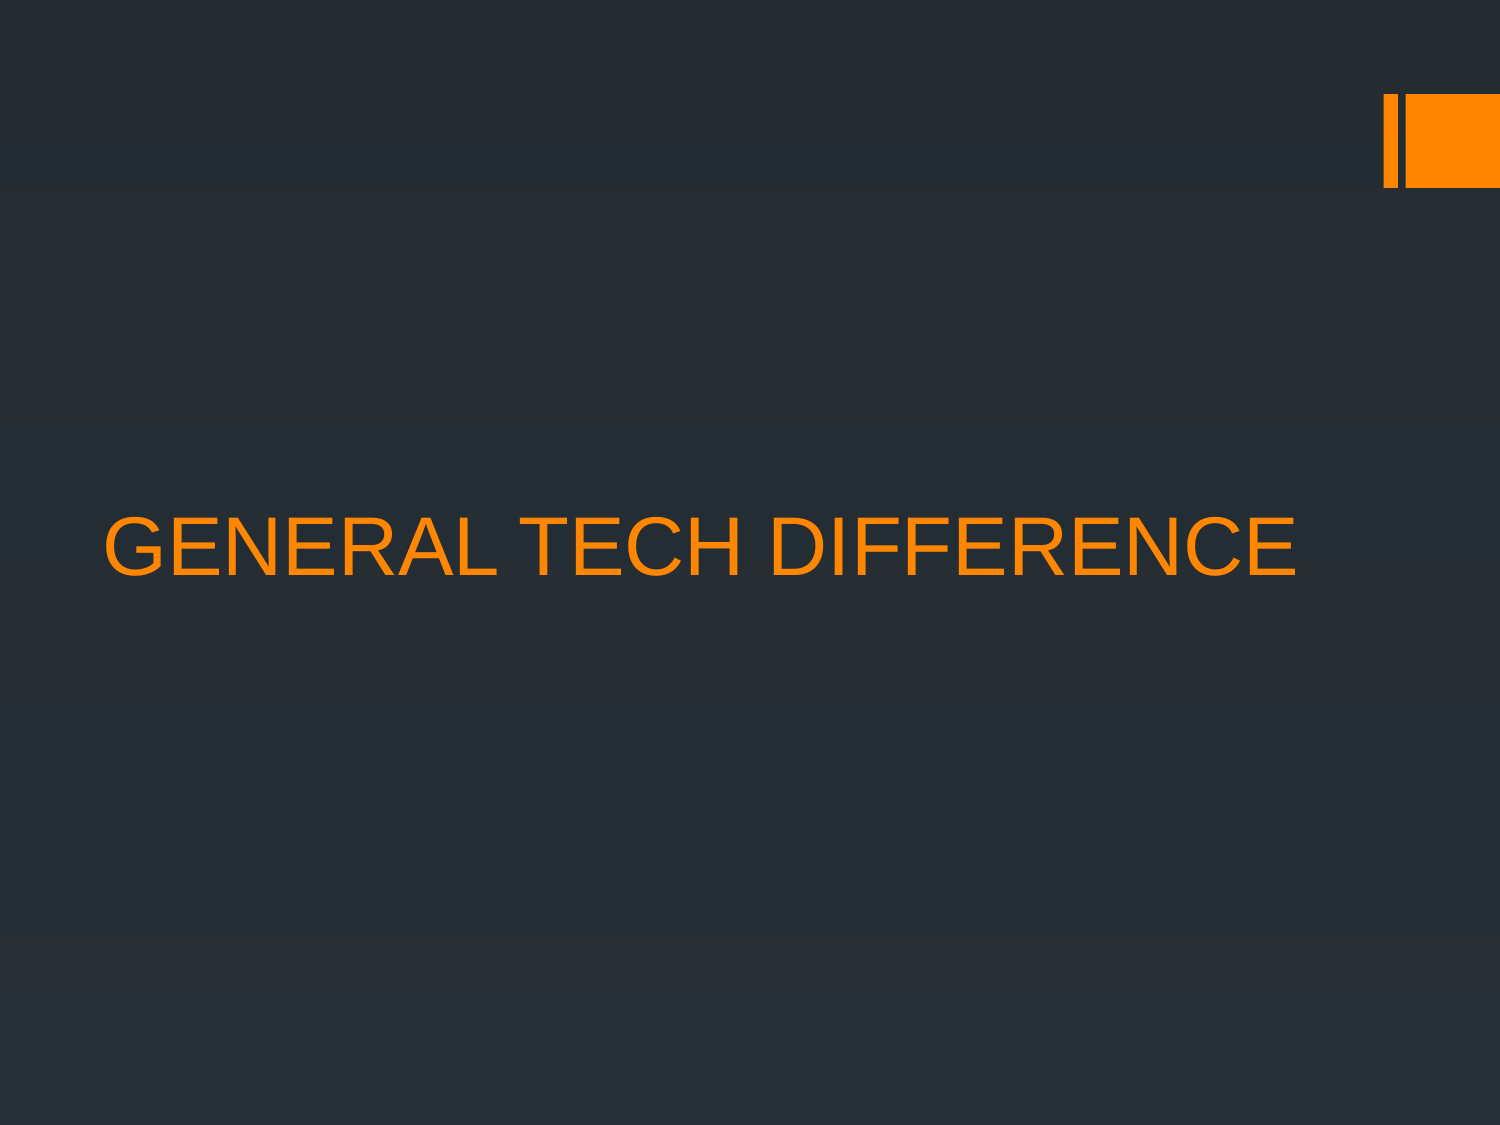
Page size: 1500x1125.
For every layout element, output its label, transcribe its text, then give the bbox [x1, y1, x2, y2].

title GENERAL TECH DIFFERENCE [87, 412, 1438, 600]
